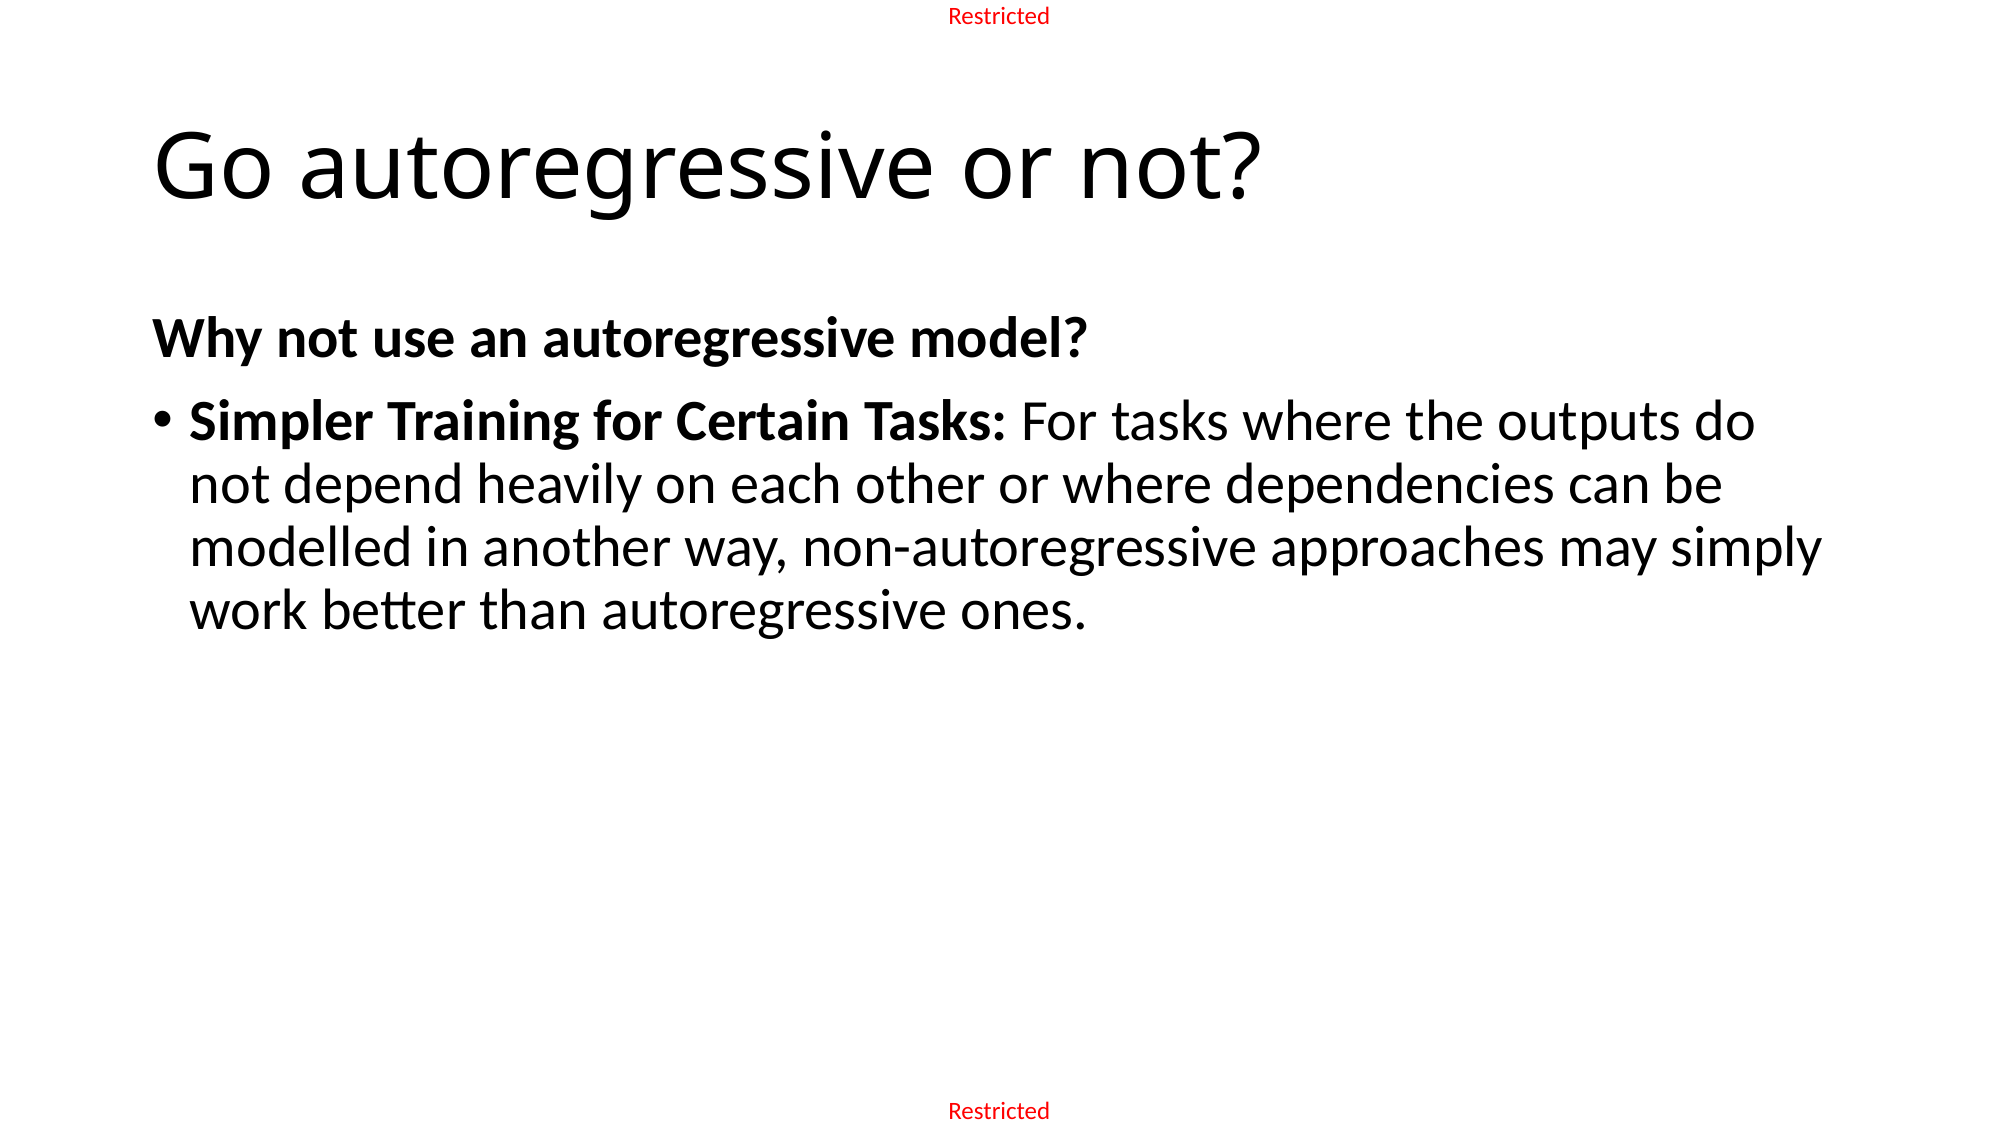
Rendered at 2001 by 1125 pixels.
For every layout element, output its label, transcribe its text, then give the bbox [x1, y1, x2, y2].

title Go autoregressive or not? [137, 59, 1863, 278]
list Why not use an autoregressive model? Simpler Training for Certain Tasks: For tasks where the outputs do not depend heavily on each other or where dependencies can be modelled in another way, non-autoregressive approaches may simply work better than autoregressive ones. [137, 299, 1863, 1125]
